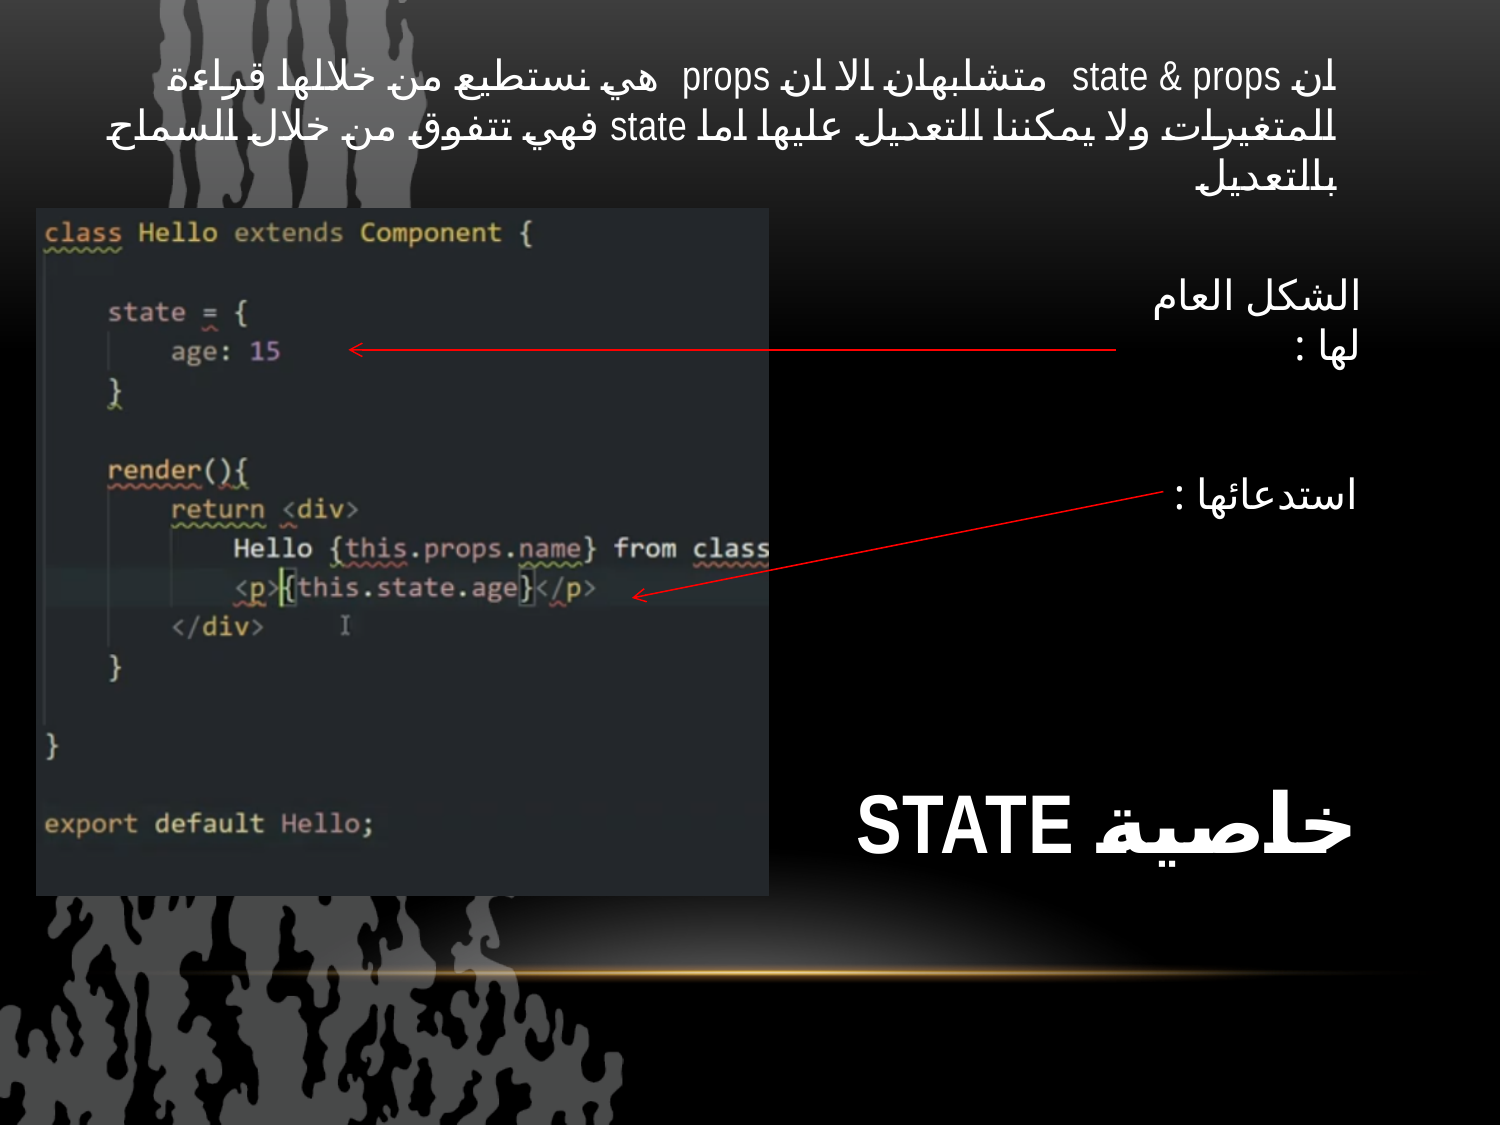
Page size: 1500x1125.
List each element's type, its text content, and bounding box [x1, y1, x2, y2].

text_box الشكل العام لها : [1128, 201, 1377, 377]
list ان state & props متشابهان الا ان props هي نستطيع من خلالها قراءة المتغيرات ولا يمكننا التعديل عليها اما state فهي تتفوق من خلال السماح بالتعديل [76, 30, 1352, 207]
title خاصية state [99, 762, 1375, 986]
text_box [631, 491, 1164, 599]
text_box استدعائها : [1124, 349, 1374, 526]
picture [0, 0, 1500, 1125]
